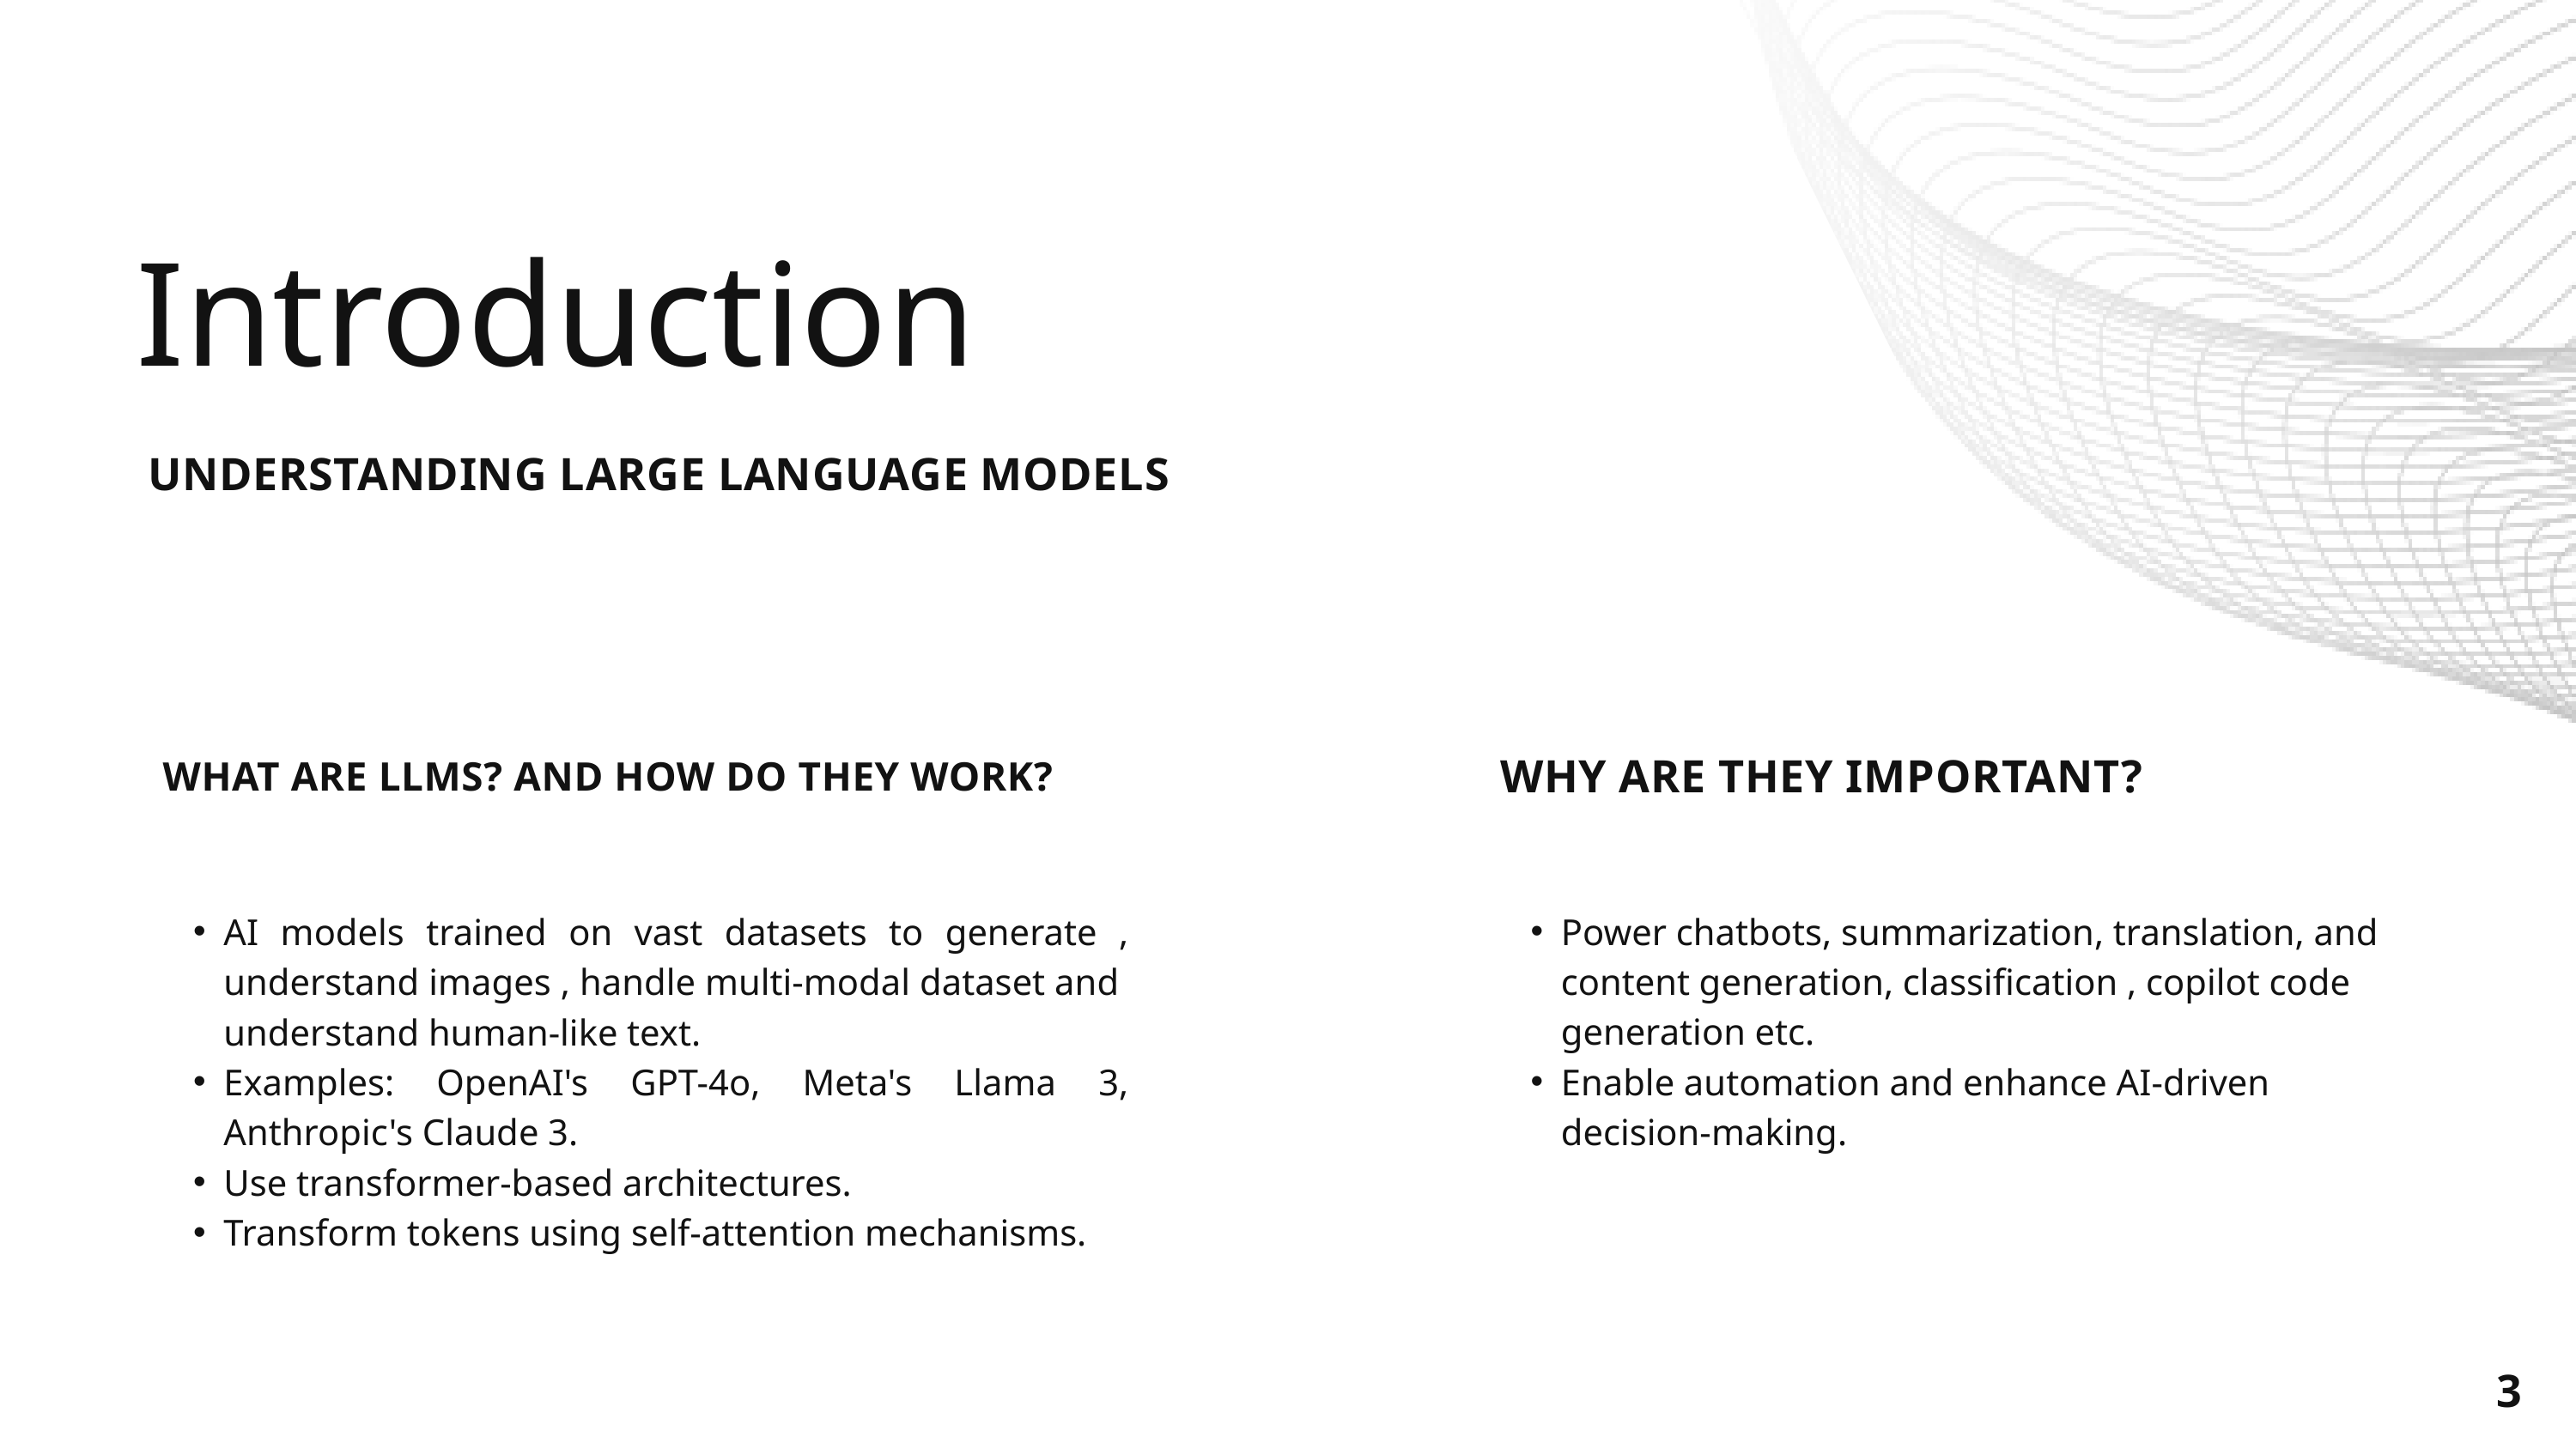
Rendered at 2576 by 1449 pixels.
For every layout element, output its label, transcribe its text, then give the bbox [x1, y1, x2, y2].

text_box [1719, 0, 2576, 842]
text_box 3 [2495, 1354, 2524, 1417]
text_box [1499, 681, 2385, 1198]
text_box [162, 748, 1130, 1347]
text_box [136, 223, 1662, 496]
